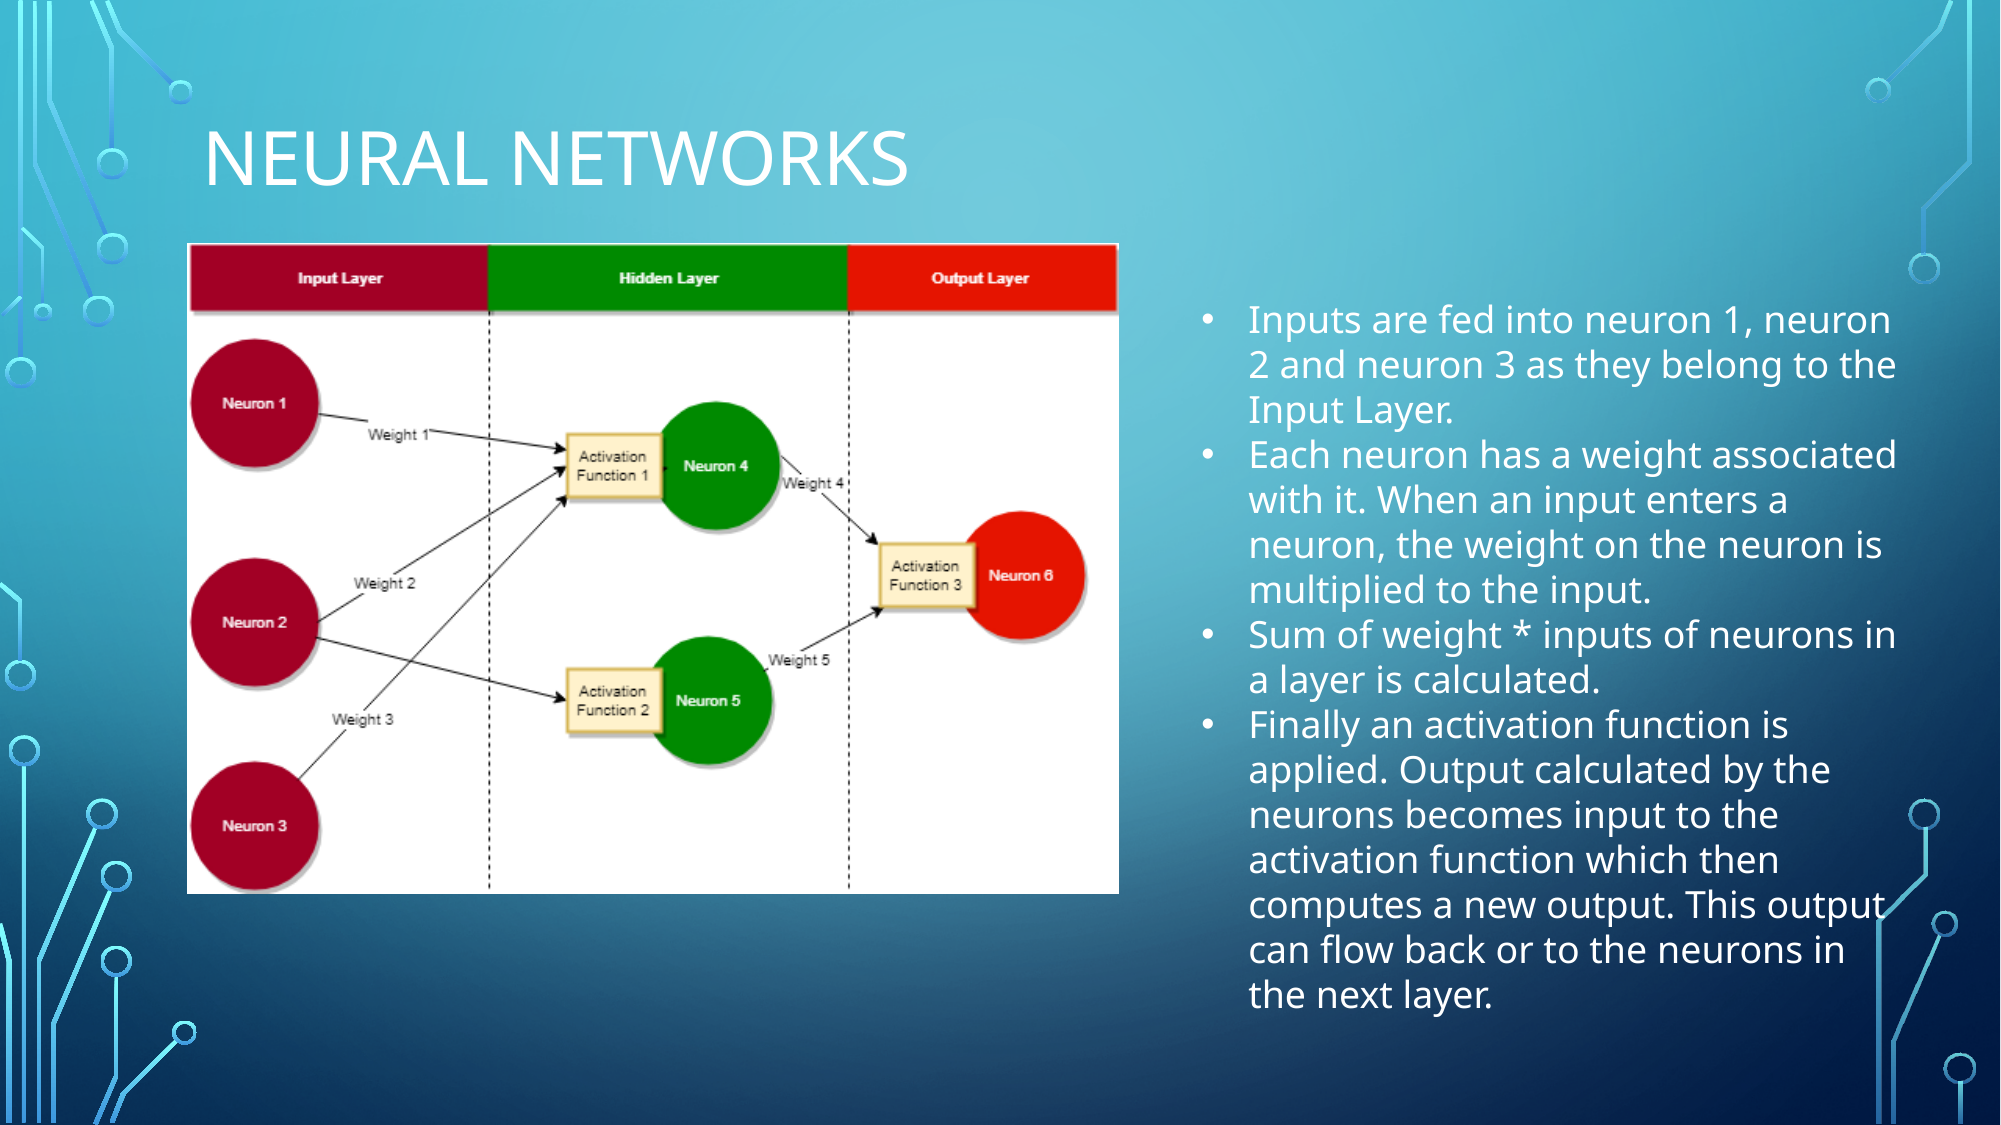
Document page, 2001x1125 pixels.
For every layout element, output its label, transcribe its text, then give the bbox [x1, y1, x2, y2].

text_box Inputs are fed into neuron 1, neuron 2 and neuron 3 as they belong to the Input Layer. Each neuron has a weight associated with it. When an input enters a neuron, the weight on the neuron is multiplied to the input. Sum of weight * inputs of neurons in a layer is calculated. Finally an activation function is applied. Output calculated by the neurons becomes input to the activation function which then computes a new output. This output can flow back or to the neurons in the next layer. [1186, 288, 1922, 1069]
title Neural Networks [187, 101, 1813, 221]
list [186, 243, 1119, 894]
